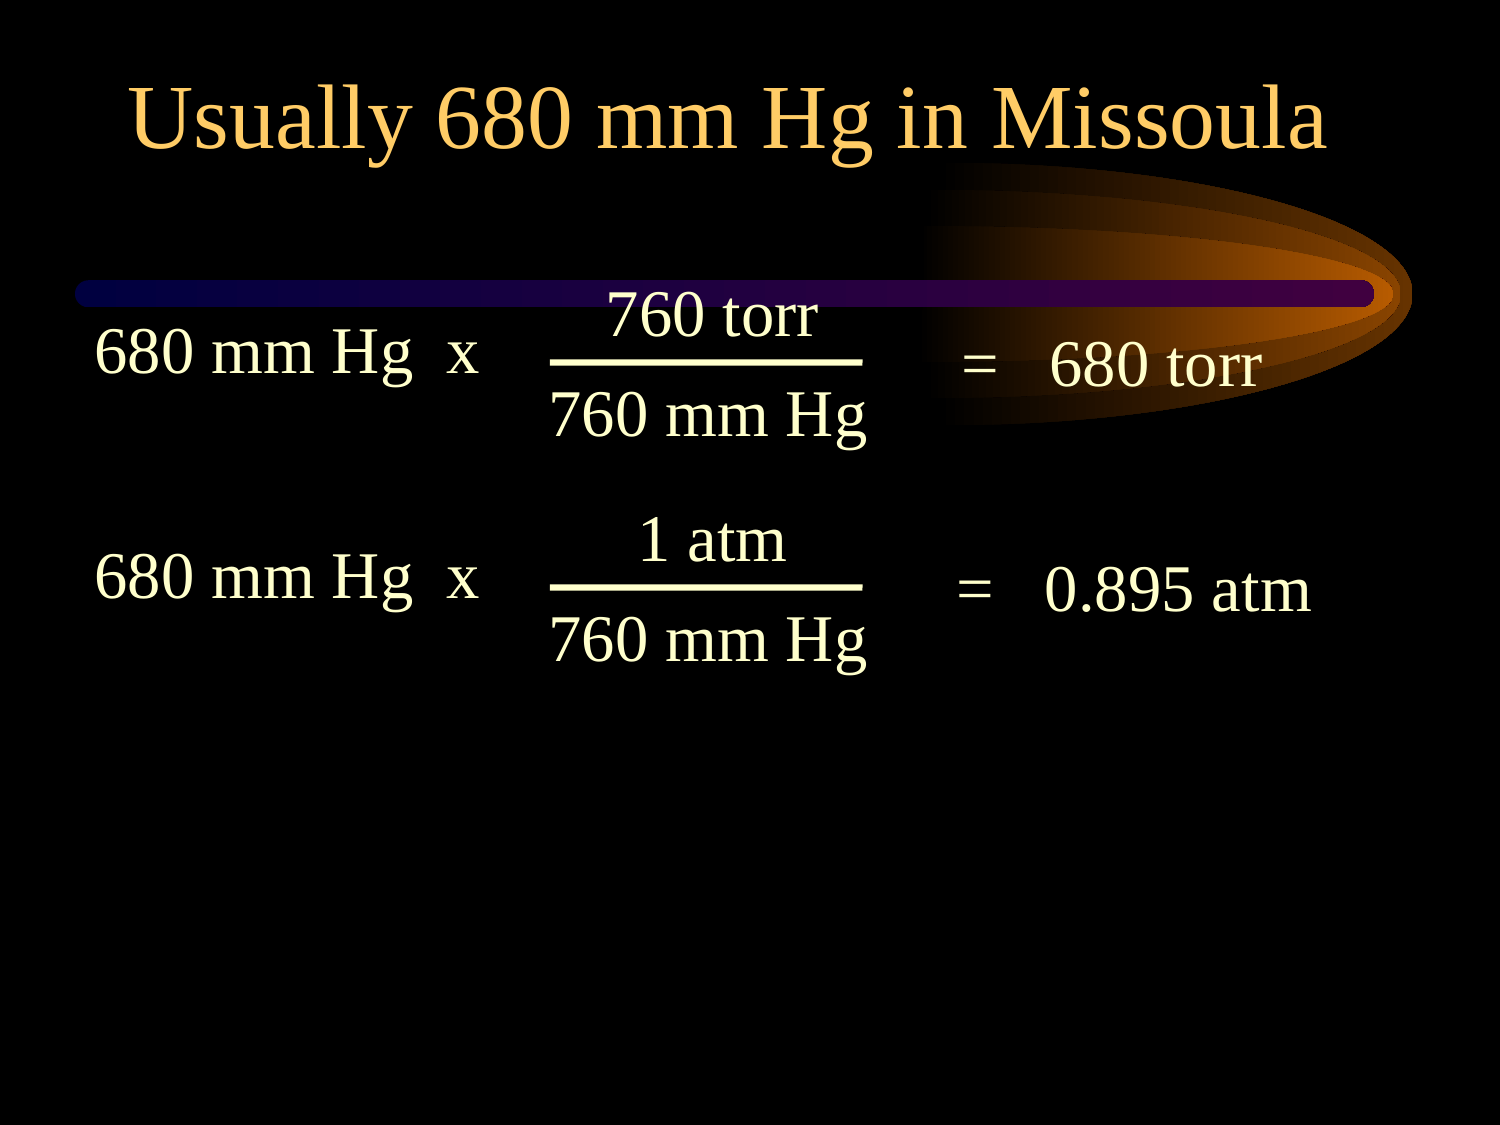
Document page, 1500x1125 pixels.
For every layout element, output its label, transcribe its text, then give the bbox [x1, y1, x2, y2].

text_box 760 mm Hg [499, 362, 950, 458]
text_box 680 mm Hg x [62, 524, 513, 620]
text_box = 0.895 atm [875, 537, 1375, 633]
text_box 760 torr [487, 262, 938, 358]
title Usually 680 mm Hg in Missoula [112, 37, 1388, 176]
text_box 760 mm Hg [499, 587, 950, 683]
text_box 680 mm Hg x [62, 299, 513, 395]
text_box 1 atm [487, 487, 938, 583]
text_box = 680 torr [887, 312, 1338, 408]
